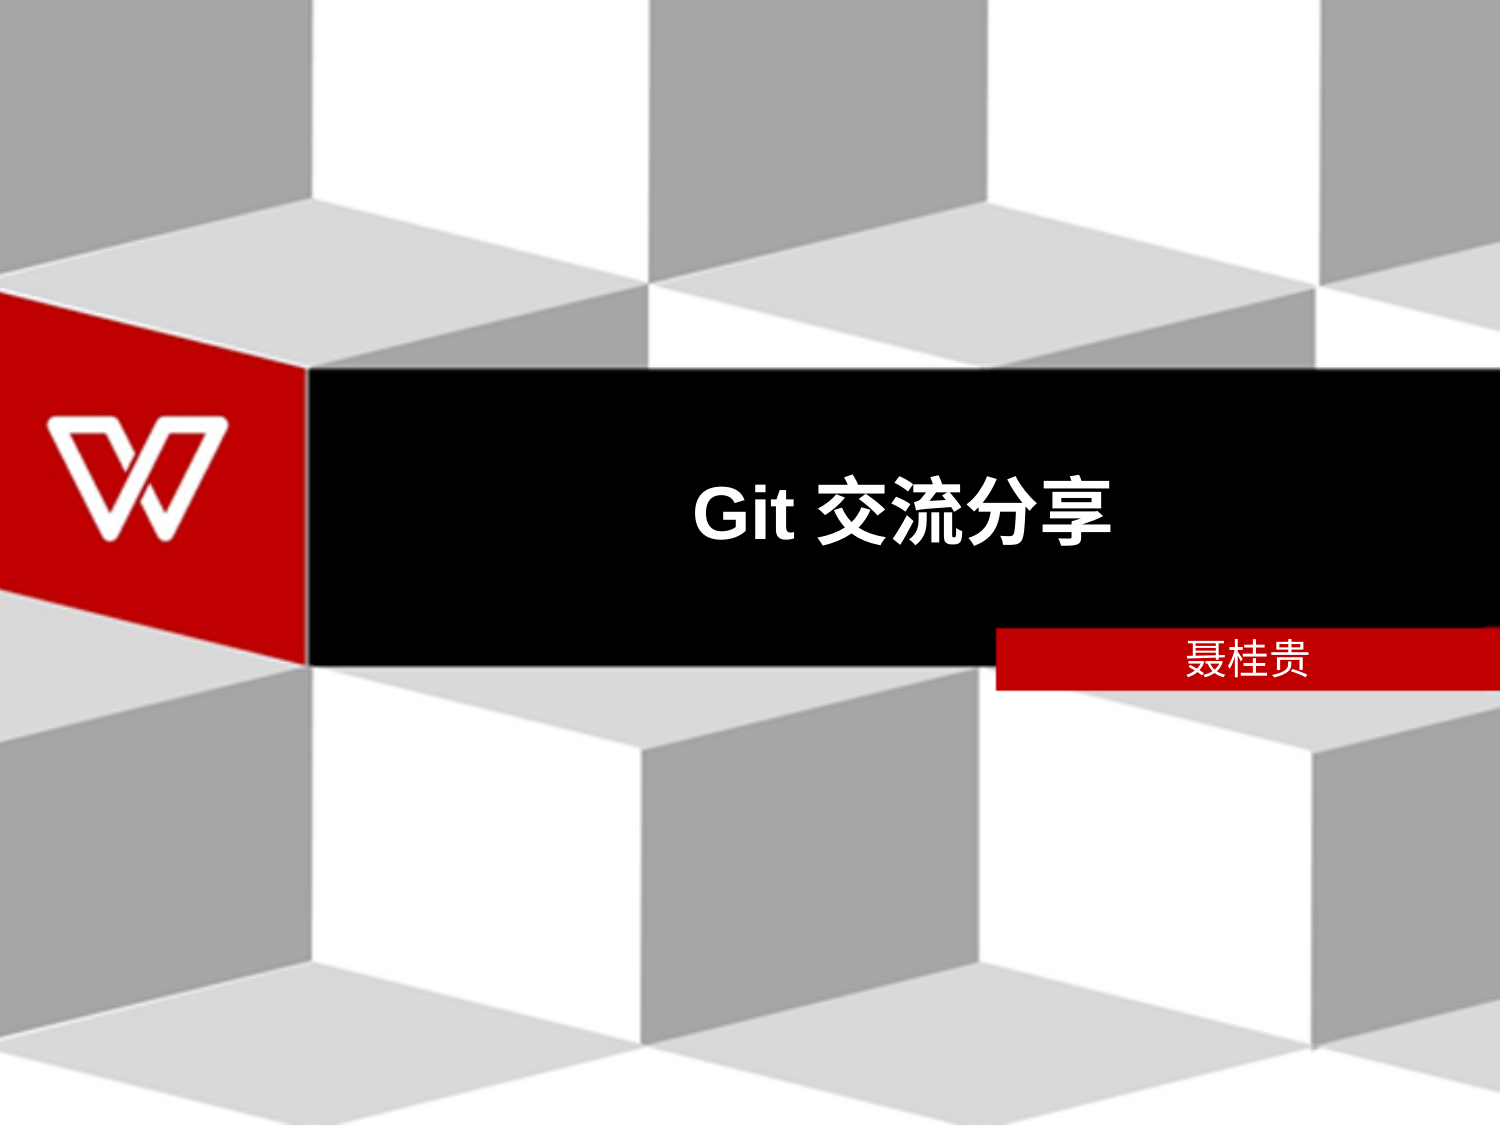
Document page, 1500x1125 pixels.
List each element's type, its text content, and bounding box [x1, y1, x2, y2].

title Git交流分享 [306, 368, 1500, 663]
subtitle 聂桂贵 [999, 628, 1497, 694]
picture [0, 0, 1500, 1125]
